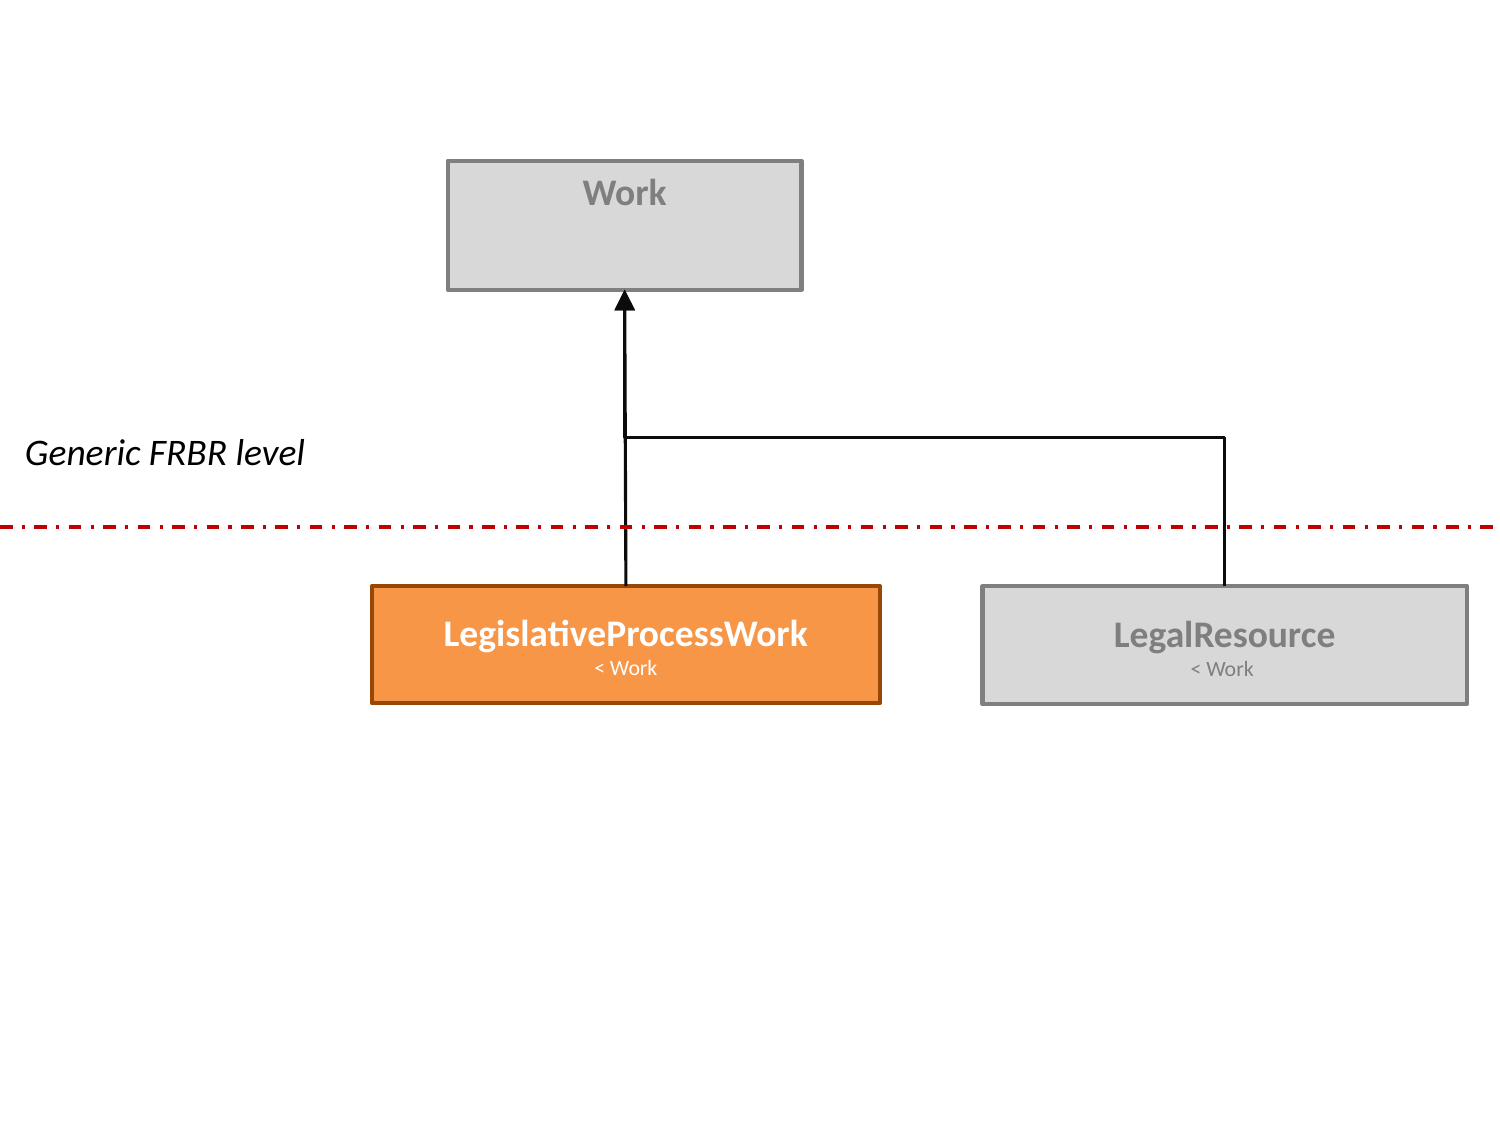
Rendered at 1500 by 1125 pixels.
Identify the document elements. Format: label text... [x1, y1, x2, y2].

text_box Generic FRBR level [9, 420, 386, 482]
text_box Work [447, 160, 771, 290]
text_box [776, 137, 1074, 526]
text_box LegislativeProcessWork < Work [371, 586, 771, 704]
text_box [776, 536, 1074, 739]
text_box LegalResource < Work [1078, 586, 1467, 705]
